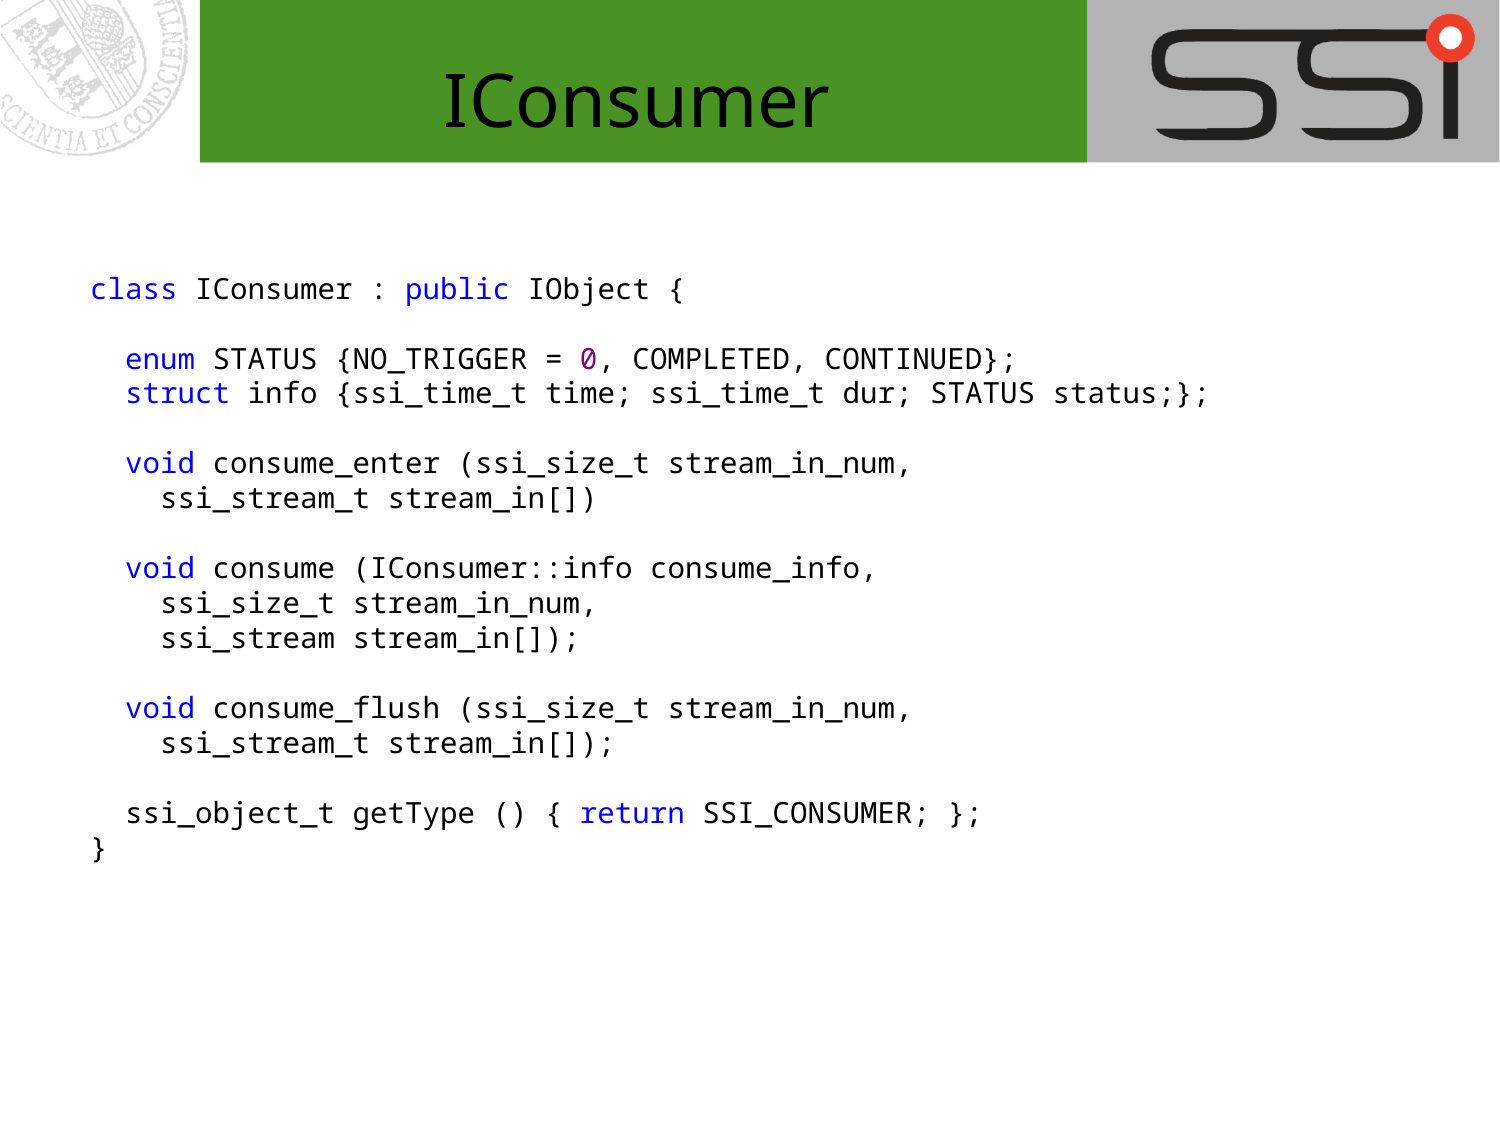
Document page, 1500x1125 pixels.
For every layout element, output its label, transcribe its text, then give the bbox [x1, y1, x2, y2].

picture [0, 0, 188, 156]
title IConsumer [200, 45, 1075, 150]
picture [1149, 12, 1476, 141]
list class IConsumer : public IObject { enum STATUS {NO_TRIGGER = 0, COMPLETED, CONTINUED}; struct info {ssi_time_t time; ssi_time_t dur; STATUS status;}; void consume_enter (ssi_size_t stream_in_num, ssi_stream_t stream_in[]) void consume (IConsumer::info consume_info, ssi_size_t stream_in_num, ssi_stream stream_in[]); void consume_flush (ssi_size_t stream_in_num, ssi_stream_t stream_in[]); ssi_object_t getType () { return SSI_CONSUMER; }; } [75, 262, 1500, 950]
